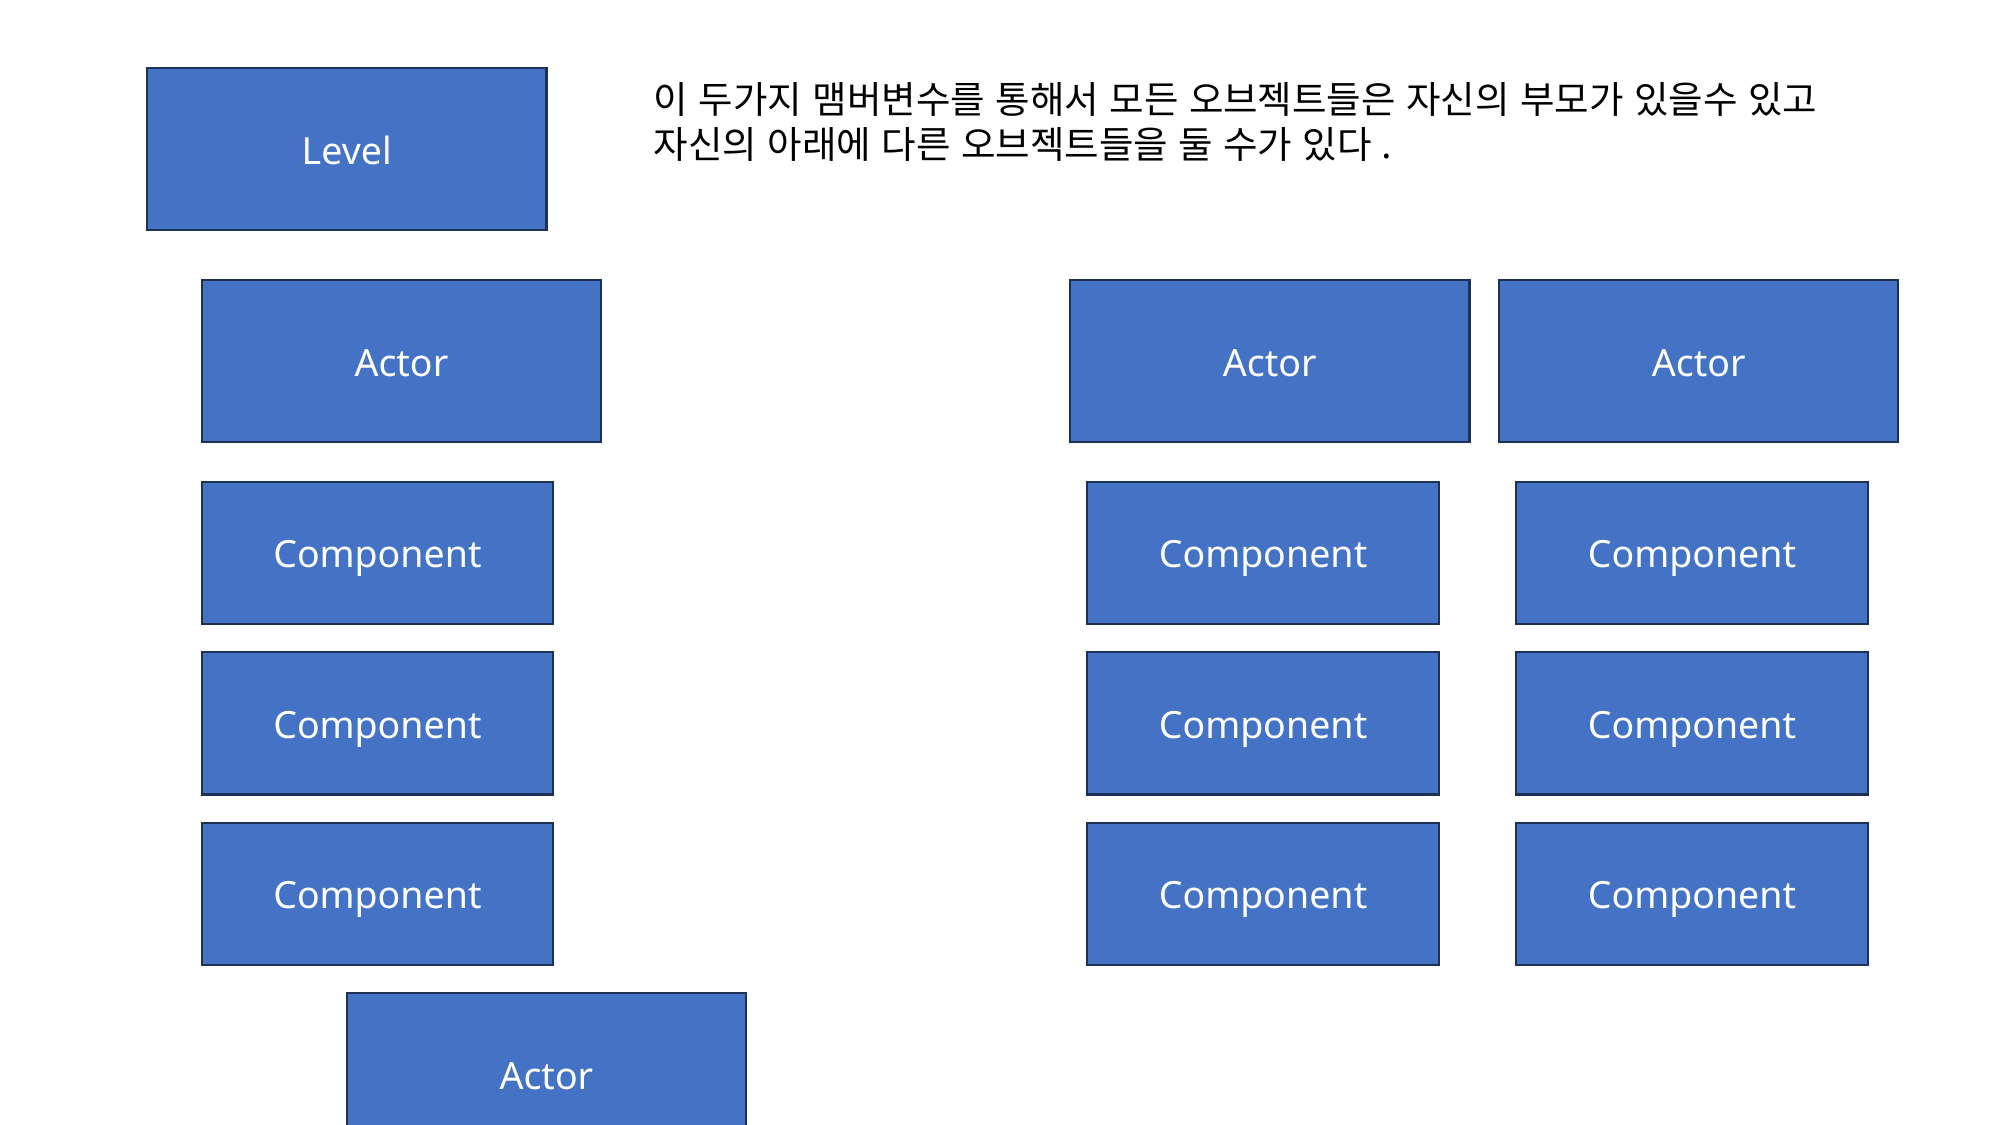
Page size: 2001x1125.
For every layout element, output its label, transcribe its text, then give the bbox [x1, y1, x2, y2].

text_box Component [201, 481, 554, 625]
text_box Actor [201, 279, 602, 443]
text_box Actor [346, 992, 747, 1125]
text_box Component [1086, 651, 1440, 796]
text_box Component [1515, 651, 1869, 796]
text_box Component [201, 651, 554, 796]
text_box Component [201, 822, 554, 966]
text_box Component [1086, 481, 1440, 625]
text_box Component [1515, 481, 1869, 625]
text_box Actor [1498, 279, 1899, 443]
text_box Component [1515, 822, 1869, 966]
text_box 이 두가지 맴버변수를 통해서 모든 오브젝트들은 자신의 부모가 있을수 있고 자신의 아래에 다른 오브젝트들을 둘 수가 있다. [639, 68, 1833, 173]
text_box Actor [1069, 279, 1471, 443]
text_box Component [1086, 822, 1440, 966]
text_box Level [146, 67, 548, 231]
